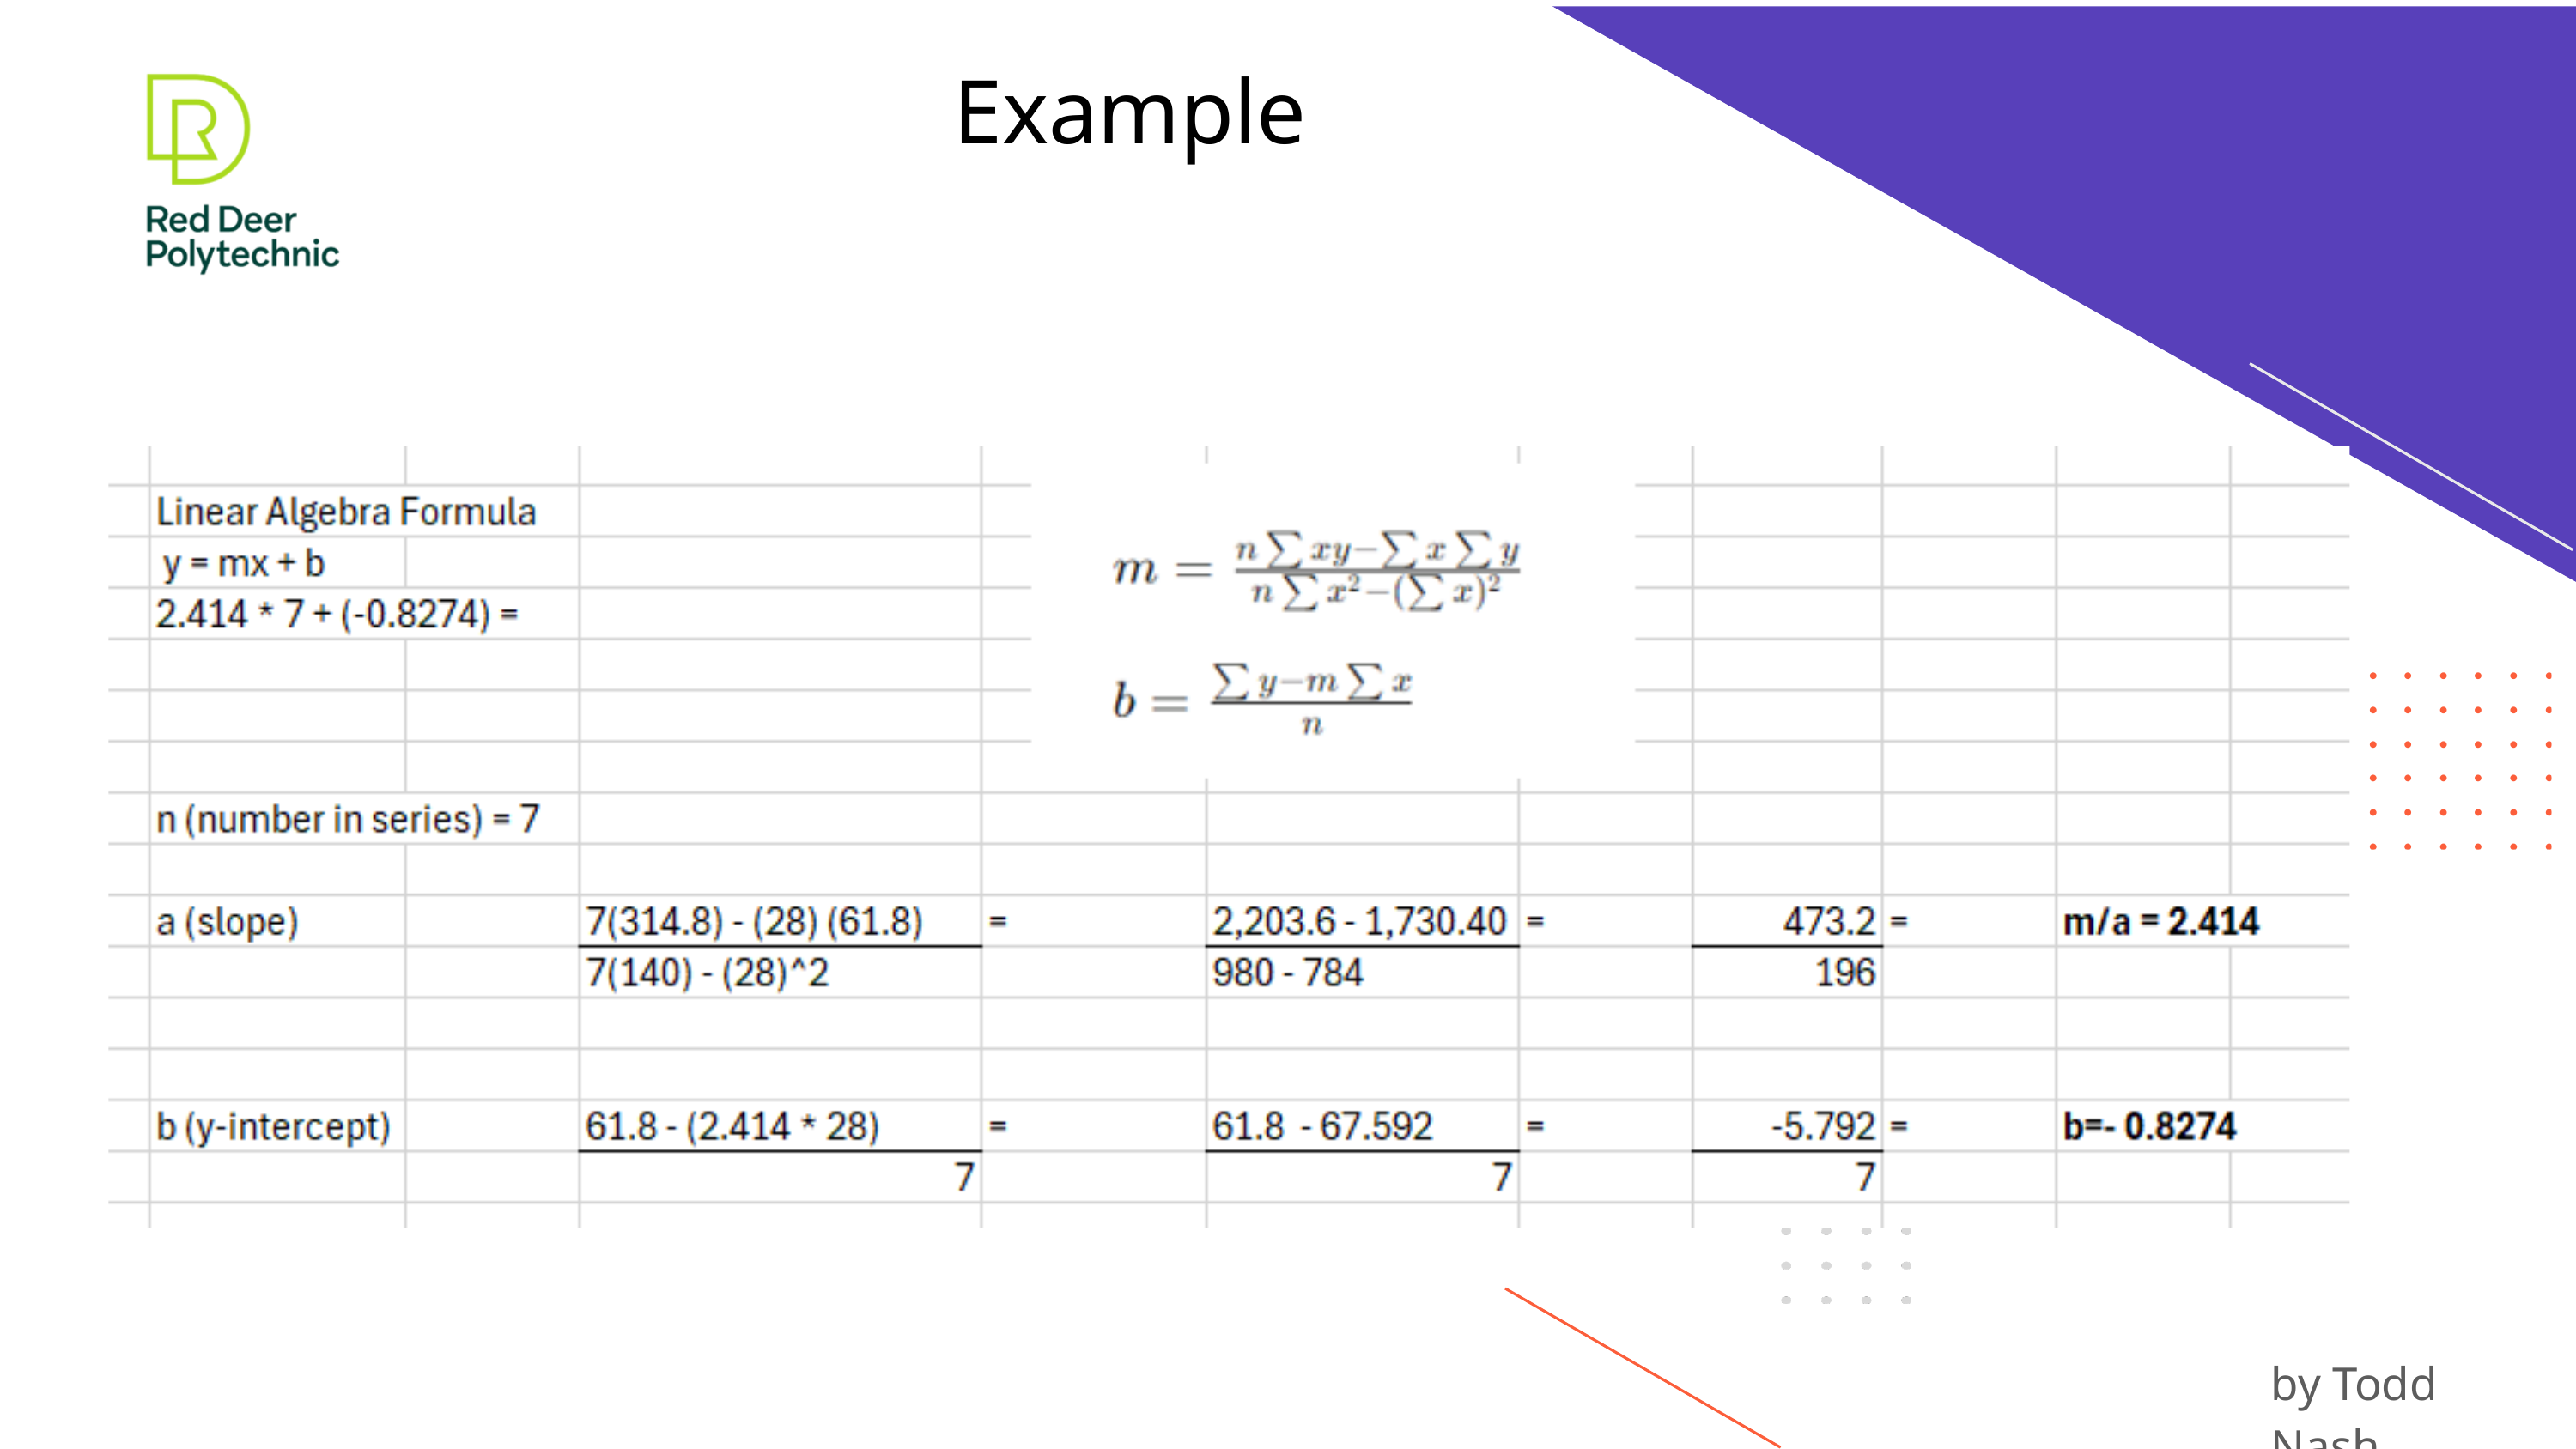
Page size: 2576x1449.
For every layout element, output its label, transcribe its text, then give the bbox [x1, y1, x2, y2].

text_box Example [952, 69, 1505, 254]
text_box [108, 446, 2350, 1228]
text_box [1552, 6, 2576, 583]
text_box [2350, 672, 2552, 850]
text_box by Todd Nash [2270, 1345, 2552, 1449]
text_box [96, 27, 391, 322]
text_box [1781, 1228, 1911, 1304]
